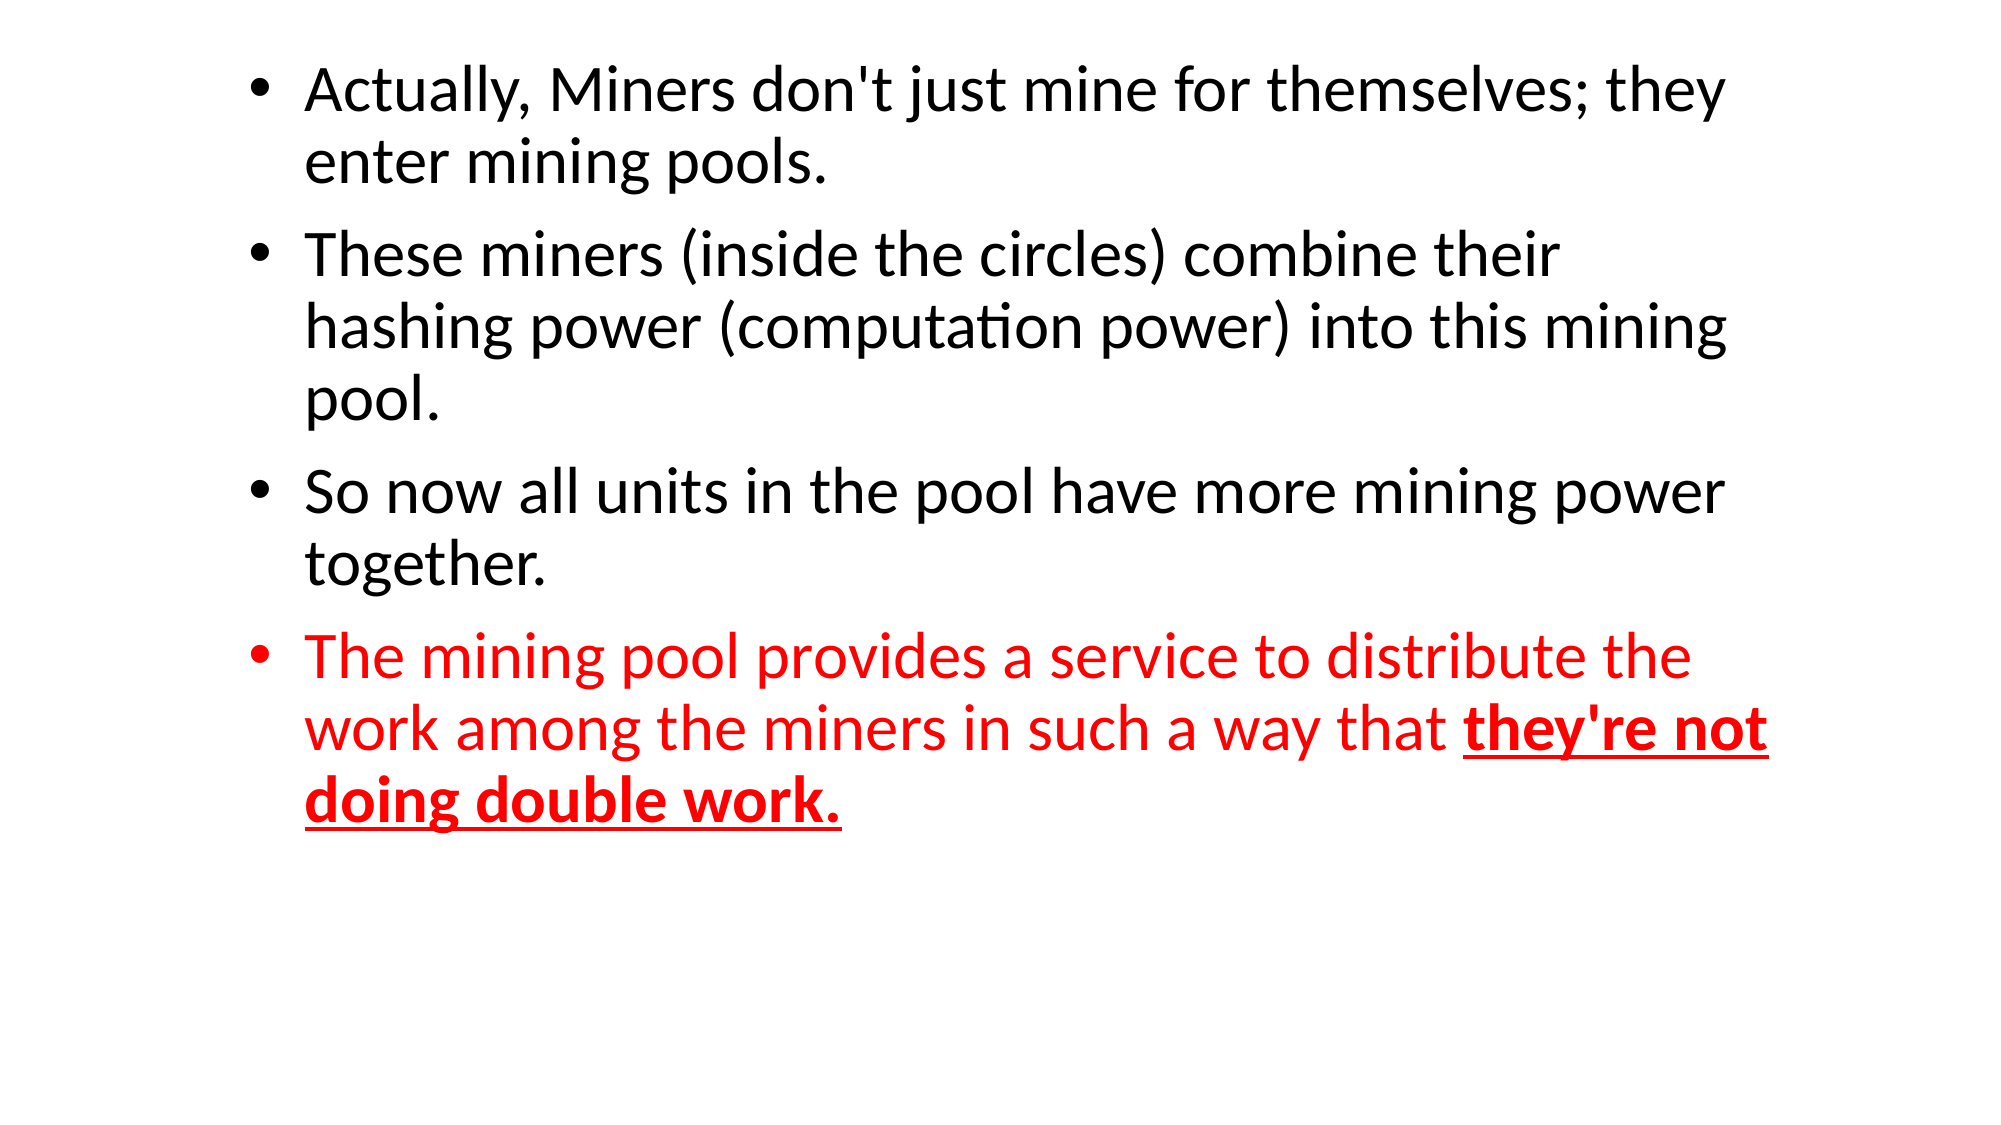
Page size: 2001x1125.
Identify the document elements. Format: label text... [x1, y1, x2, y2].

list Actually, Miners don't just mine for themselves; they enter mining pools. These miners (inside the circles) combine their hashing power (computation power) into this mining pool. So now all units in the pool have more mining power together. The mining pool provides a service to distribute the work among the miners in such a way that they're not doing double work. [233, 46, 1802, 991]
